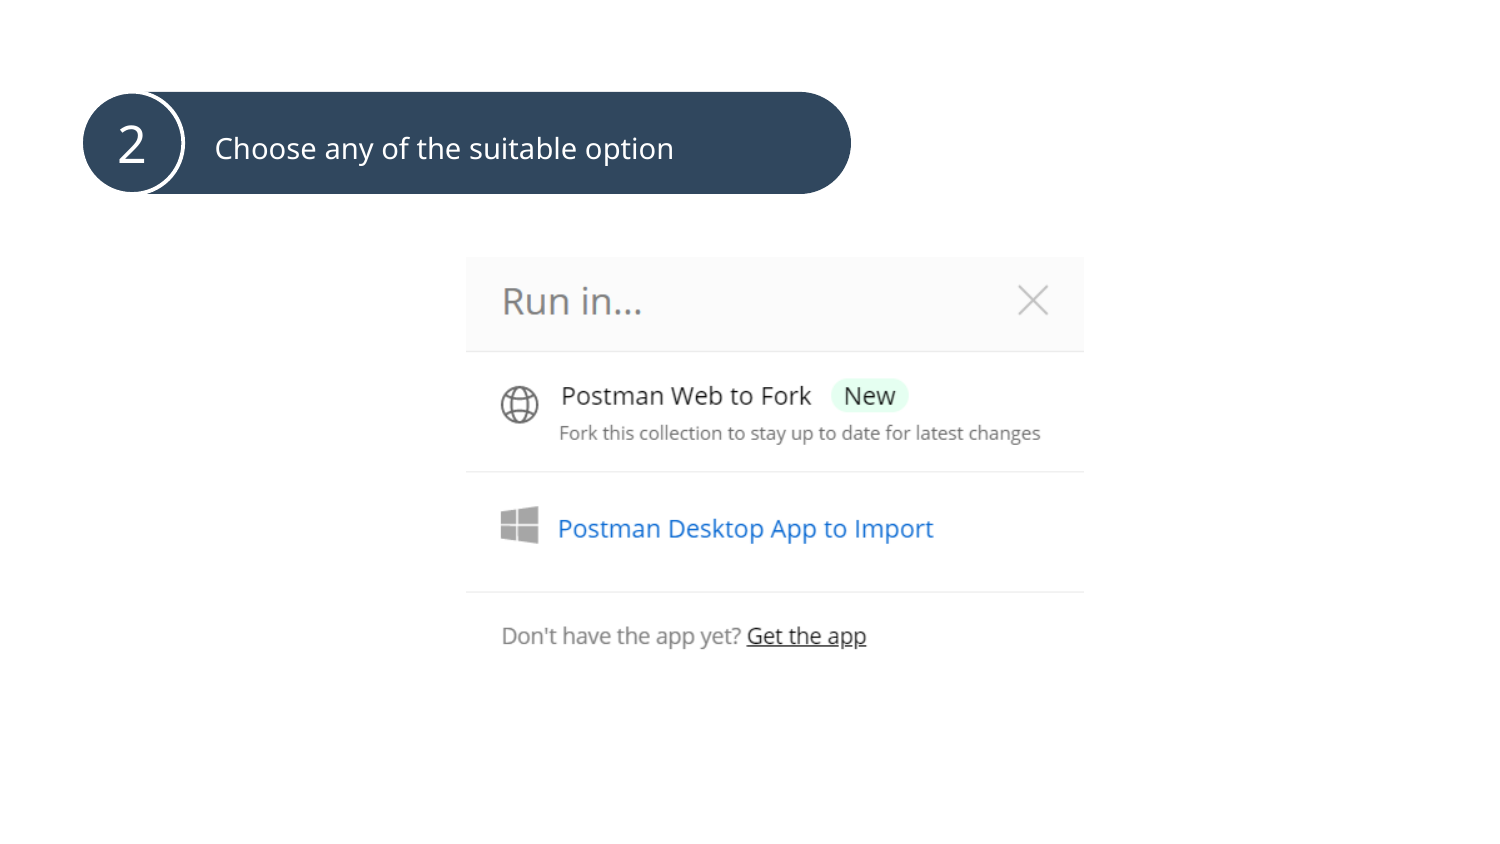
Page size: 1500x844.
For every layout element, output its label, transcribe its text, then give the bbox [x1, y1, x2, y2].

text_box Choose any of the suitable option [199, 115, 803, 162]
picture [465, 257, 1084, 673]
text_box [79, 89, 186, 196]
text_box 2 [83, 94, 181, 192]
text_box [148, 91, 851, 194]
